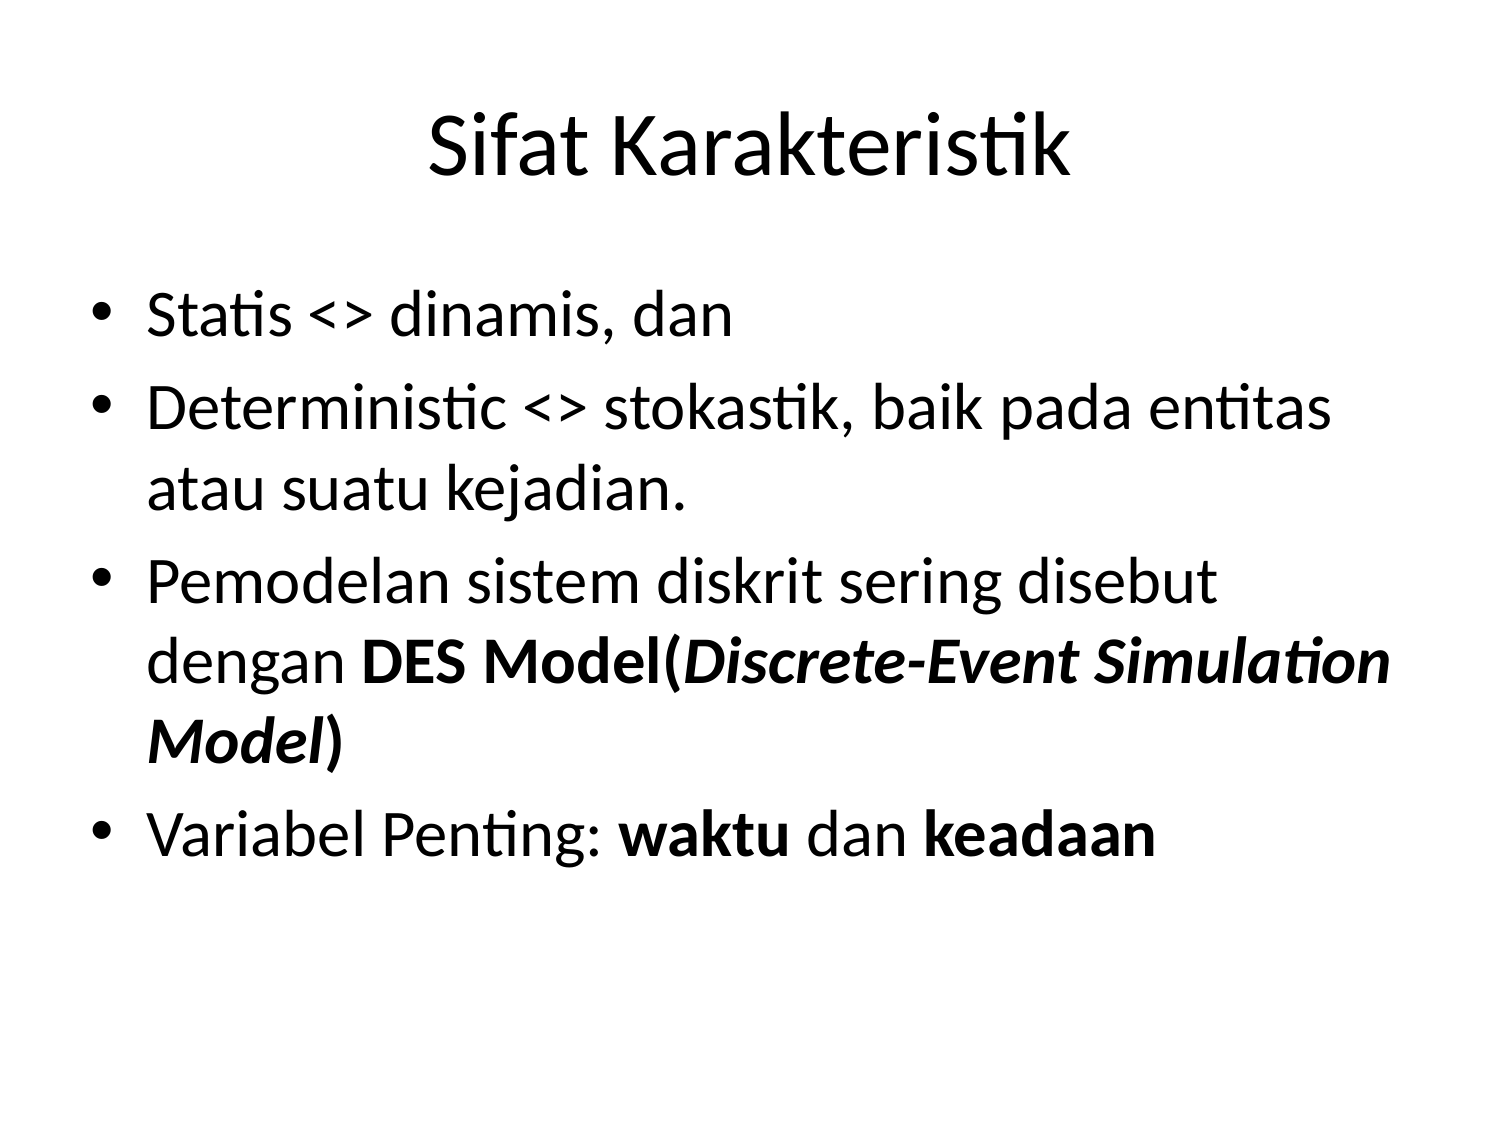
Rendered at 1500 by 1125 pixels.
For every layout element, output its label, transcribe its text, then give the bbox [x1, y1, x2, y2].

title Sifat Karakteristik [75, 45, 1425, 233]
list Statis <> dinamis, dan Deterministic <> stokastik, baik pada entitas atau suatu kejadian. Pemodelan sistem diskrit sering disebut dengan DES Model(Discrete-Event Simulation Model) Variabel Penting: waktu dan keadaan [75, 262, 1425, 1005]
